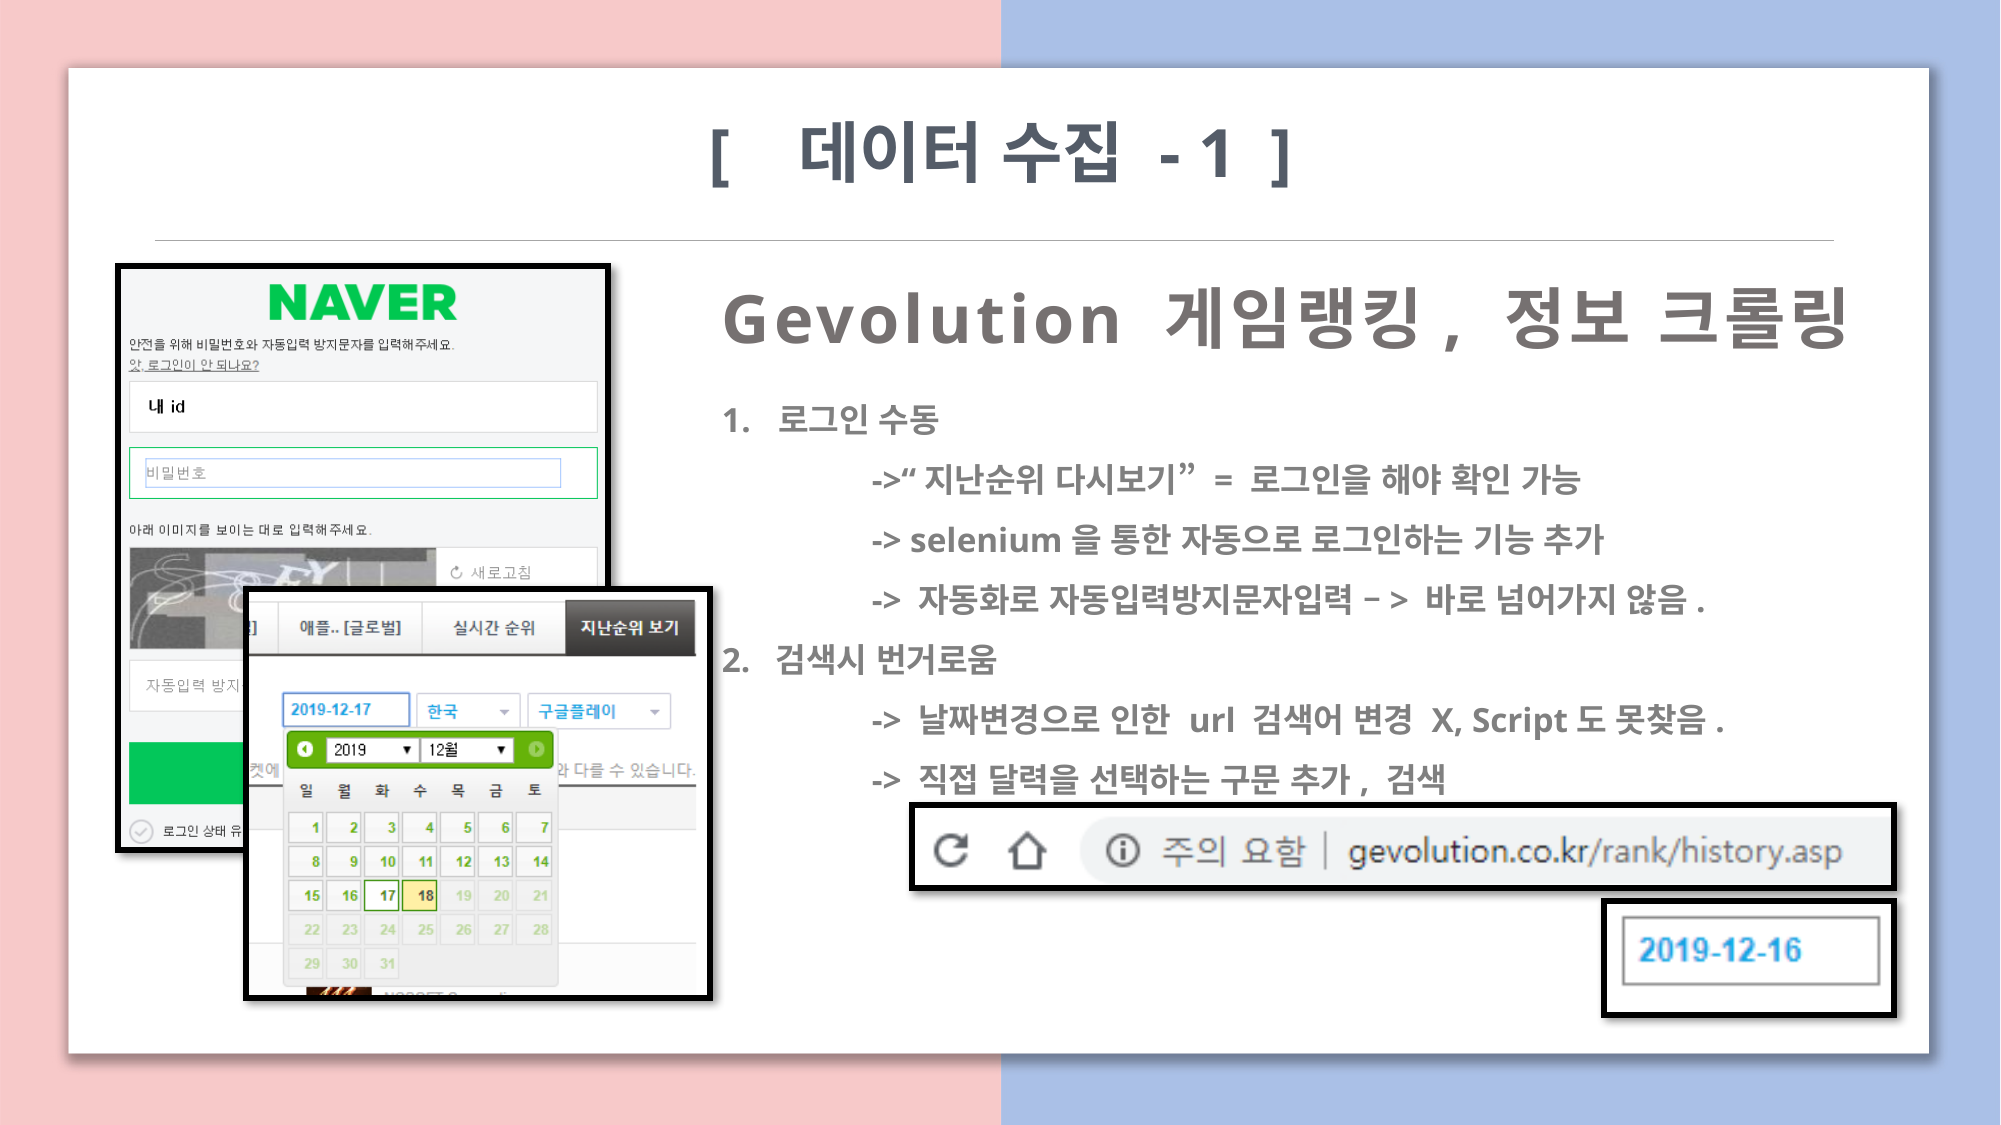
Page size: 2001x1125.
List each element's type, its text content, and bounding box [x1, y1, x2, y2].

text_box 로그인 수동 ->“지난순위 다시보기” = 로그인을 해야 확인 가능 -> selenium을 통한 자동으로 로그인하는 기능 추가 -> 자동화로 자동입력방지문자입력 –> 바로 넘어가지 않음. 2. 검색시 번거로움 -> 날짜변경으로 인한 url 검색어 변경 X, Script도 못찾음. -> 직접 달력을 선택하는 구문 추가, 검색 [707, 372, 1922, 807]
picture [0, 0, 2001, 1125]
text_box Gevolution 게임랭킹, 정보 크롤링 [707, 269, 1922, 365]
text_box [ 데이터 수집 - 1 ] [363, 102, 1639, 209]
